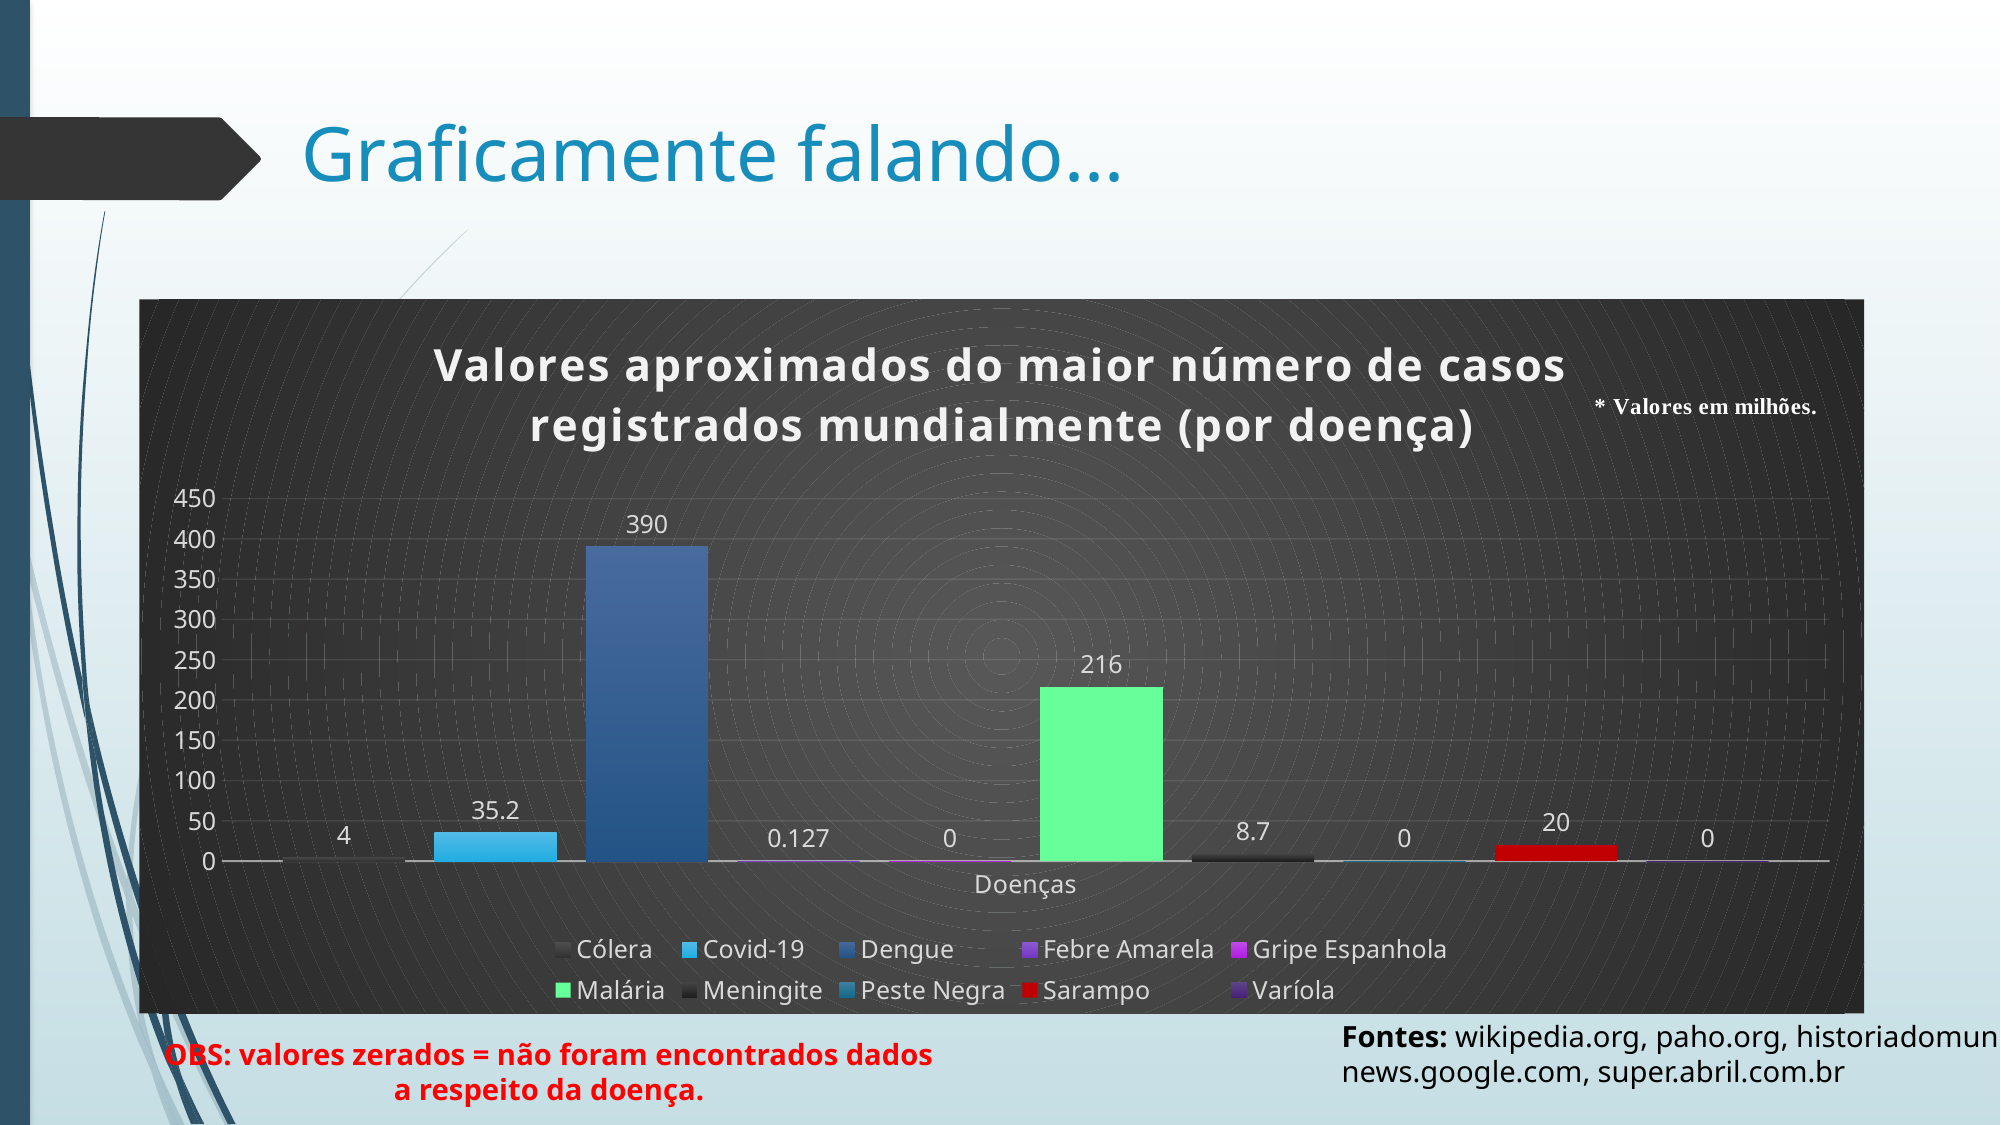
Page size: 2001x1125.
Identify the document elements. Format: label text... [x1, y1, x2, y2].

chart [138, 299, 1865, 1014]
title Graficamente falando... [286, 98, 1749, 297]
text_box Fontes: wikipedia.org, paho.org, historiadomundo.com.br, news.google.com, super.abril.com.br [1326, 1010, 2000, 1096]
text_box OBS: valores zerados = não foram encontrados dados a respeito da doença. [139, 1028, 959, 1114]
